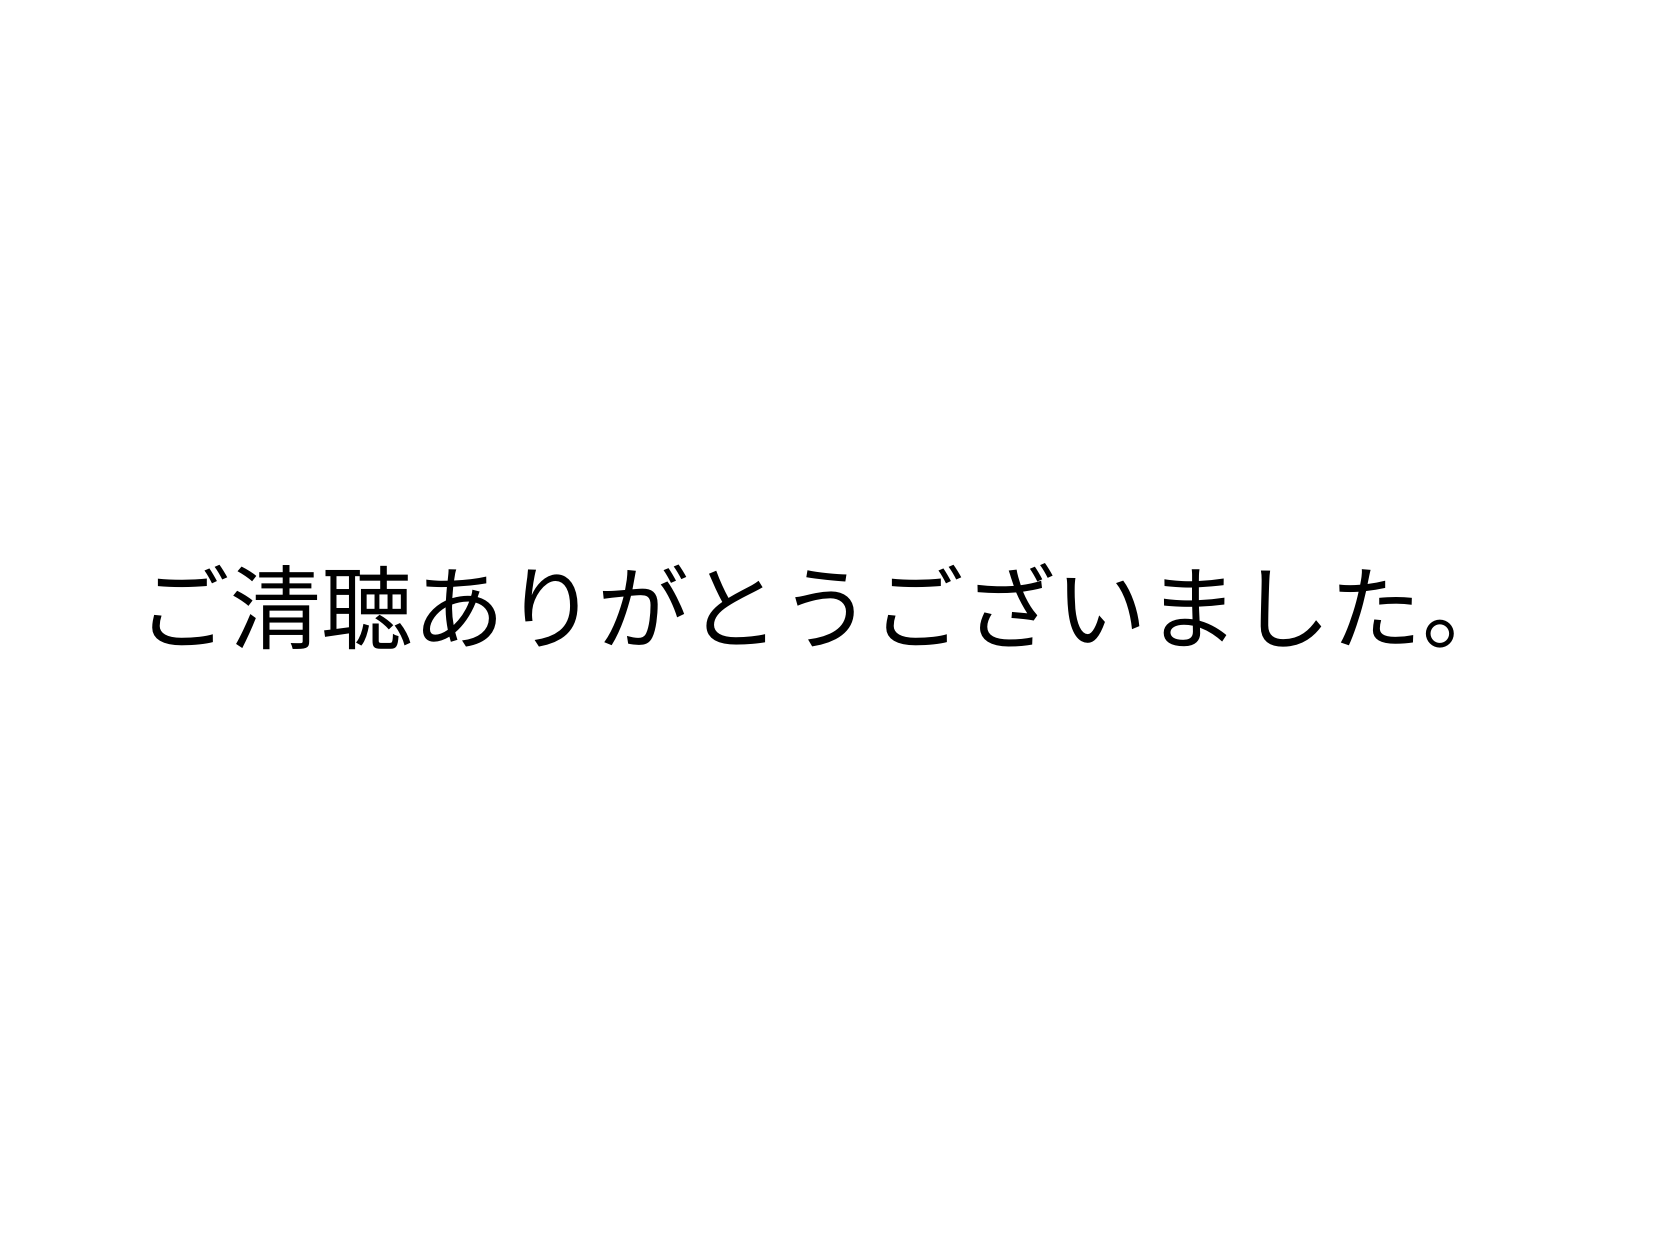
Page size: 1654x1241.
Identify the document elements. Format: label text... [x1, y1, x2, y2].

text_box ご清聴ありがとうございました。 [82, 501, 1571, 709]
